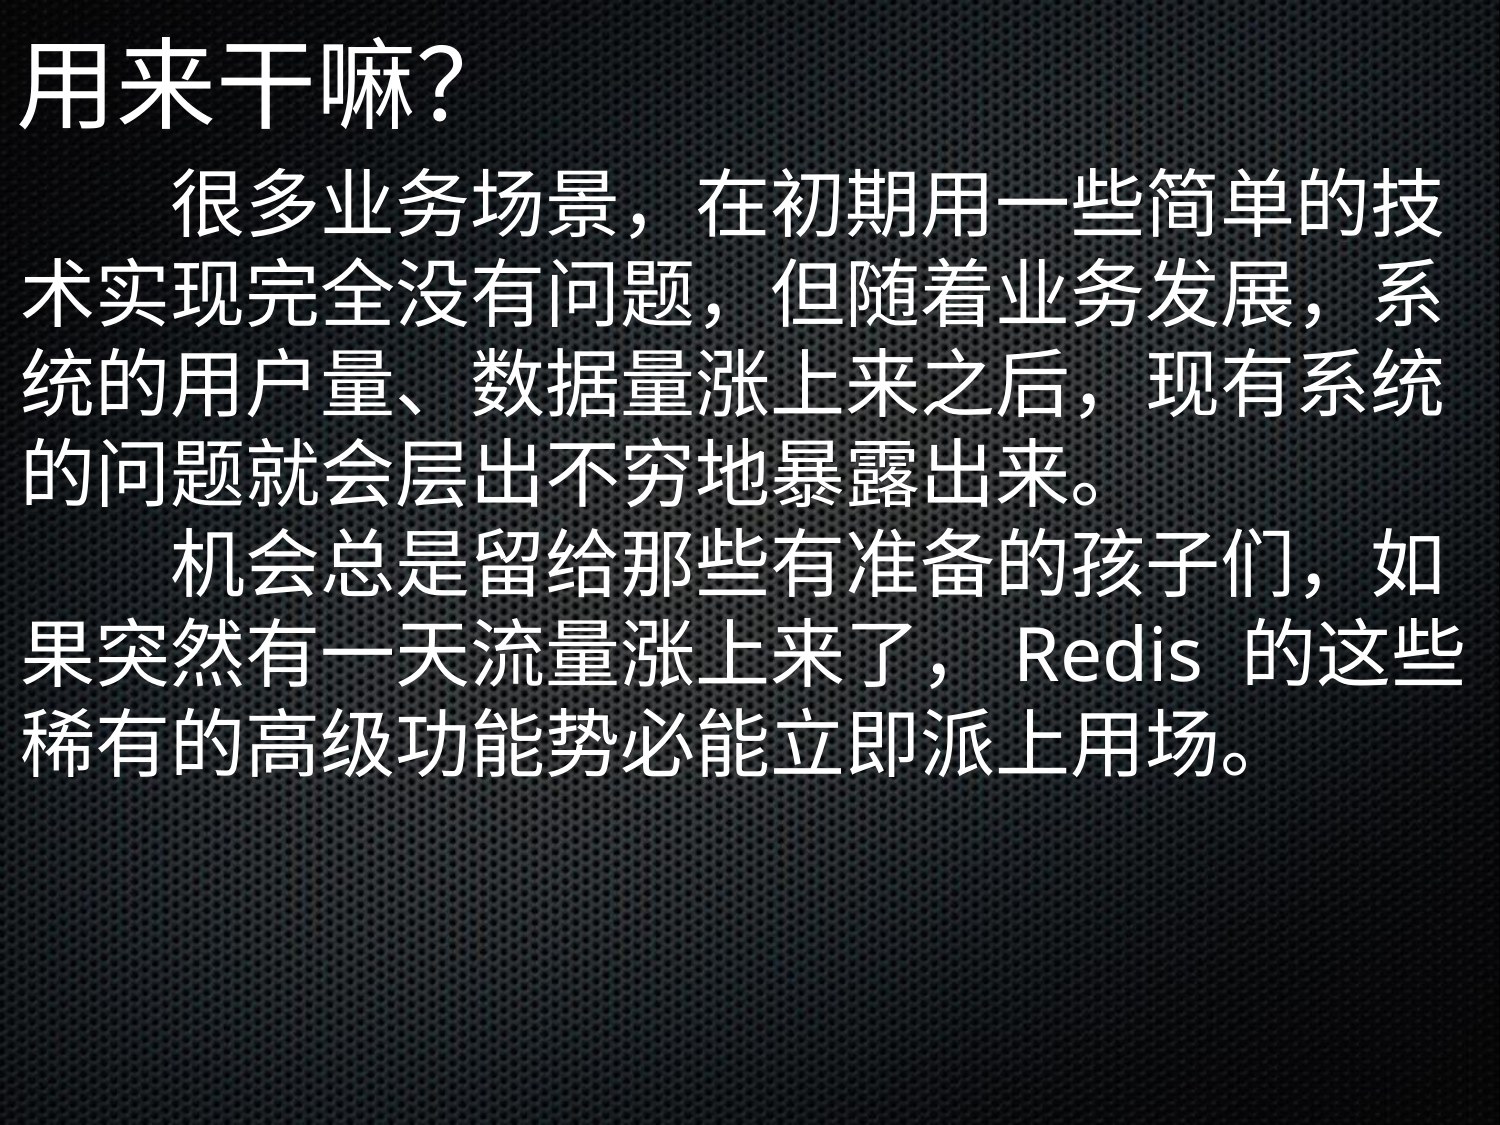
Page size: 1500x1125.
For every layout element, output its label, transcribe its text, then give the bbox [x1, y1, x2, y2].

text_box 用来干嘛？ [1, 13, 1136, 149]
picture [0, 0, 1500, 1125]
text_box 很多业务场景，在初期用一些简单的技术实现完全没有问题，但随着业务发展，系统的用户量、数据量涨上来之后，现有系统的问题就会层出不穷地暴露出来。 机会总是留给那些有准备的孩子们，如果突然有一天流量涨上来了，Redis 的这些稀有的高级功能势必能立即派上用场。 [5, 148, 1498, 794]
